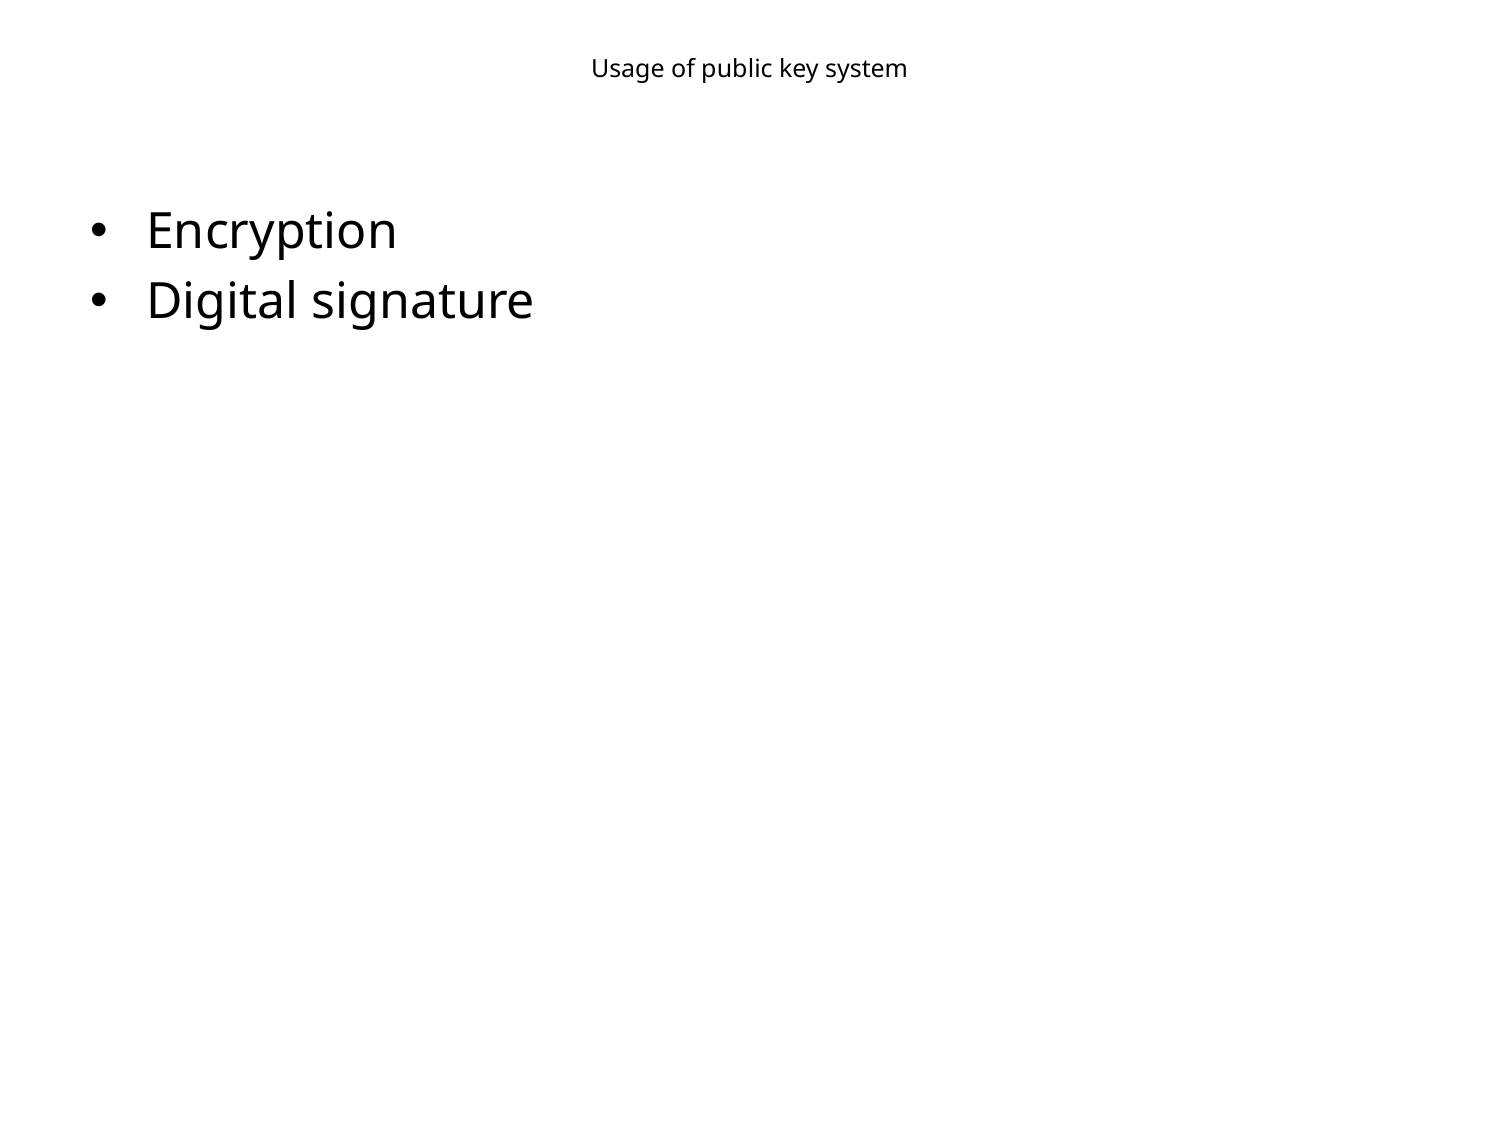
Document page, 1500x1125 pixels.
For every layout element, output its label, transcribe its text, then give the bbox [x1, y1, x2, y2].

title Usage of public key system [75, 45, 1425, 90]
list Encryption Digital signature [75, 191, 1471, 934]
